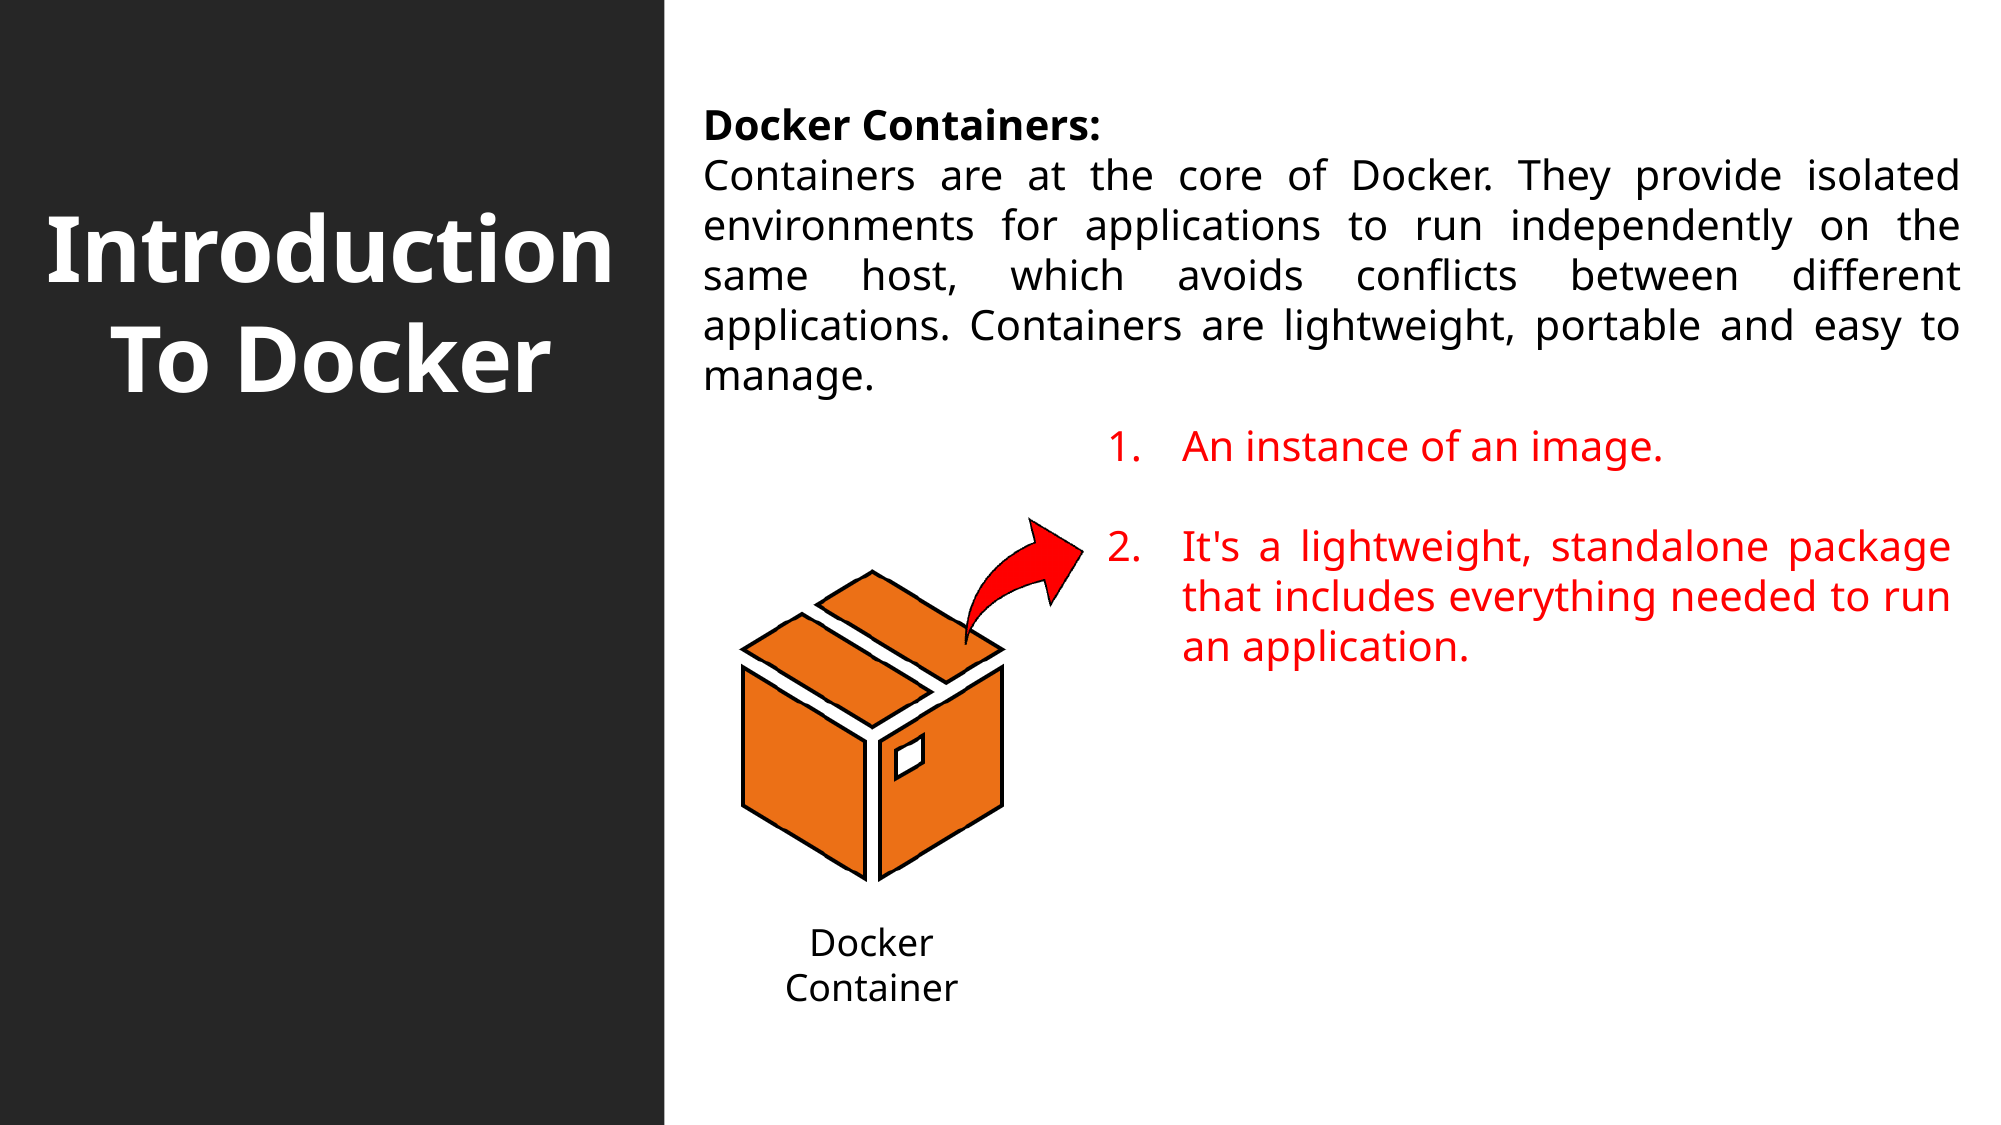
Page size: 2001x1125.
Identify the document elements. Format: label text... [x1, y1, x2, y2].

text_box An instance of an image. It's a lightweight, standalone package that includes everything needed to run an application. [1092, 412, 1967, 678]
picture [683, 472, 1120, 913]
text_box [666, 0, 2000, 1125]
text_box Docker Containers: Containers are at the core of Docker. They provide isolated environments for applications to run independently on the same host, which avoids conflicts between different applications. Containers are lightweight, portable and easy to manage. [688, 91, 1977, 406]
text_box [0, 0, 666, 1125]
text_box Docker Container [708, 921, 1035, 1017]
title Introduction To Docker [20, 0, 642, 602]
